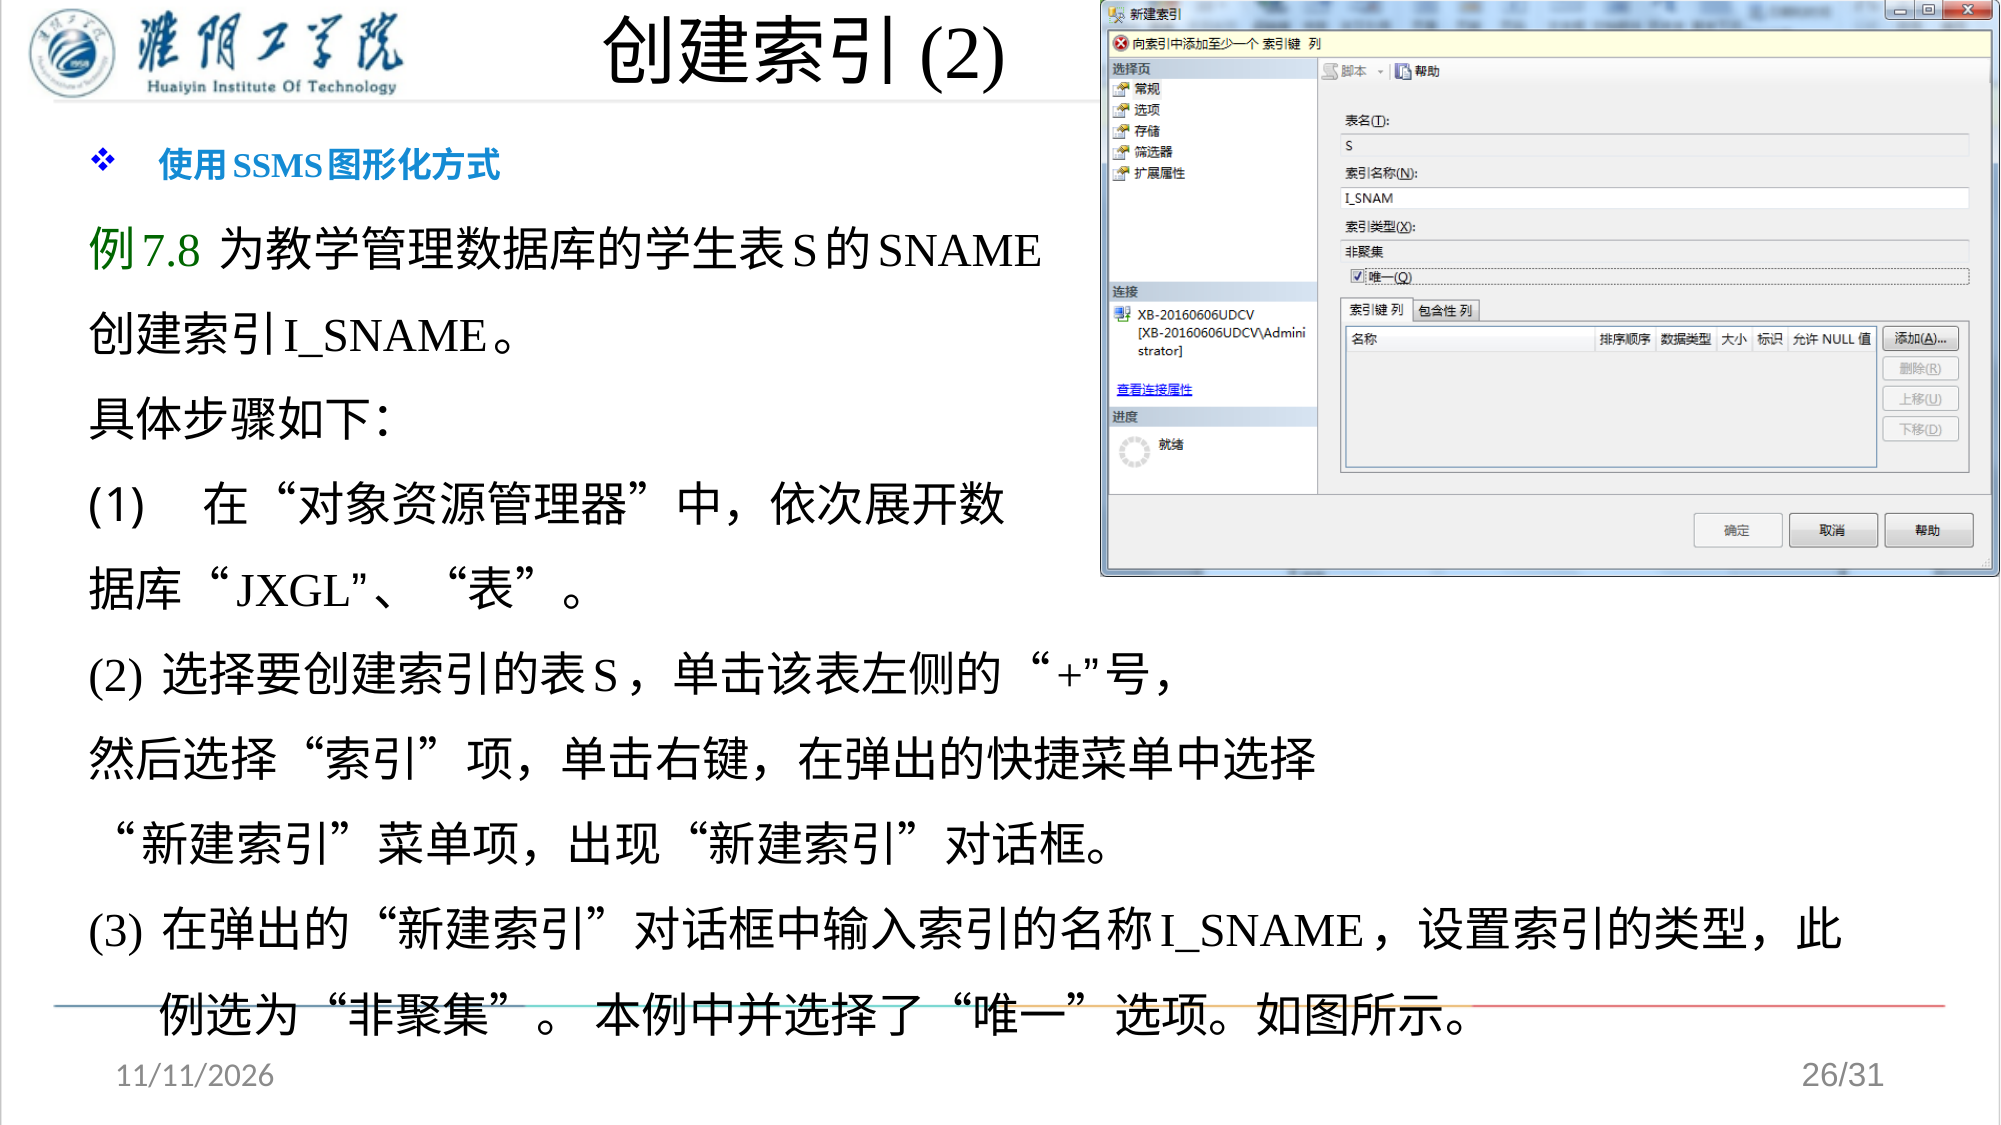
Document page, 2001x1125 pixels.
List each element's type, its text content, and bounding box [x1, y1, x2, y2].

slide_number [99, 1042, 567, 1103]
slide_number 26/31 [1433, 1042, 1900, 1103]
title 创建索引(2) [174, 0, 1097, 114]
list 使用SSMS图形化方式 例7.8 为教学管理数据库的学生表S的SNAME 创建索引I_SNAME。 具体步骤如下： 在“对象资源管理器”中，依次展开数 据库“JXGL”、“表”。 (2) 选择要创建索引的表S，单击该表左侧的“+”号， 然后选择“索引”项，单击右键，在弹出的快捷菜单中选择 “新建索引”菜单项，出现“新建索引”对话框。 (3) 在弹出的“新建索引”对话框中输入索引的名称I_SNAME，设置索引的类型，此例选为“非聚集”。 本例中并选择了“唯一”选项。如图所示。 [73, 114, 1874, 1059]
picture [0, 0, 2001, 1125]
